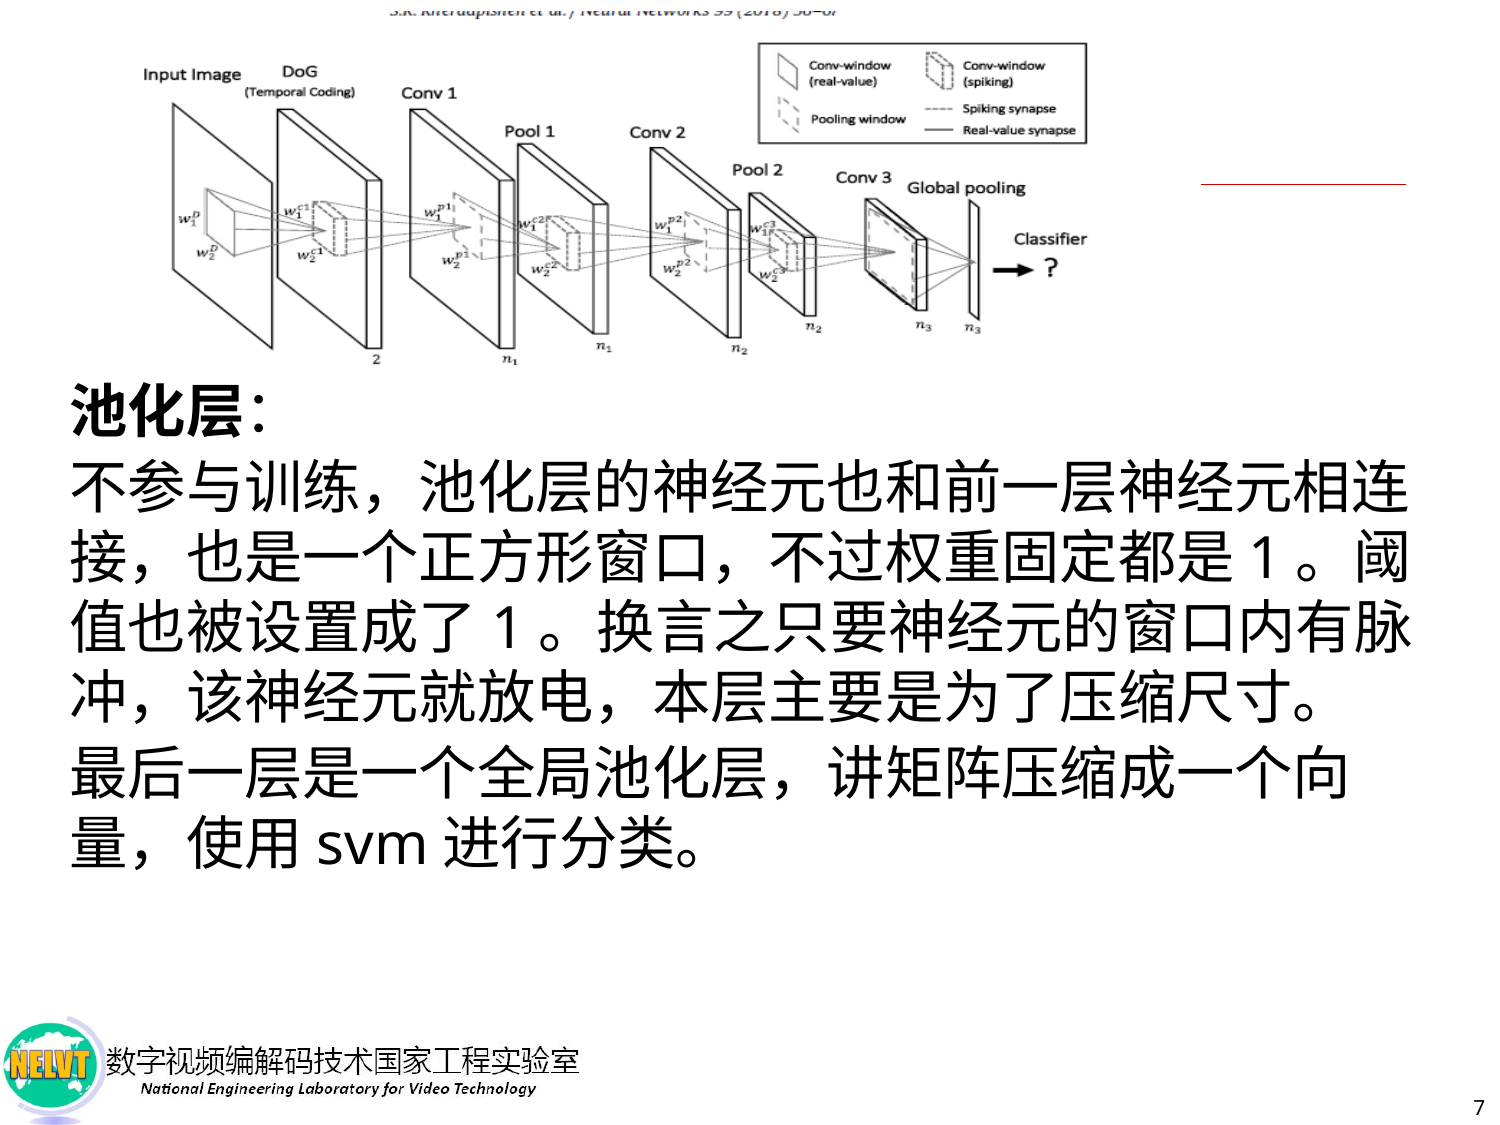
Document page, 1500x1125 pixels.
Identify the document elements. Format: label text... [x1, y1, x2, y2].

footer 7 [1420, 1087, 1500, 1125]
picture [54, 11, 1201, 365]
list 池化层： 不参与训练，池化层的神经元也和前一层神经元相连接，也是一个正方形窗口，不过权重固定都是1。阈值也被设置成了1。换言之只要神经元的窗口内有脉冲，该神经元就放电，本层主要是为了压缩尺寸。 最后一层是一个全局池化层，讲矩阵压缩成一个向量，使用svm进行分类。 [54, 366, 1461, 1088]
picture [0, 1014, 580, 1125]
